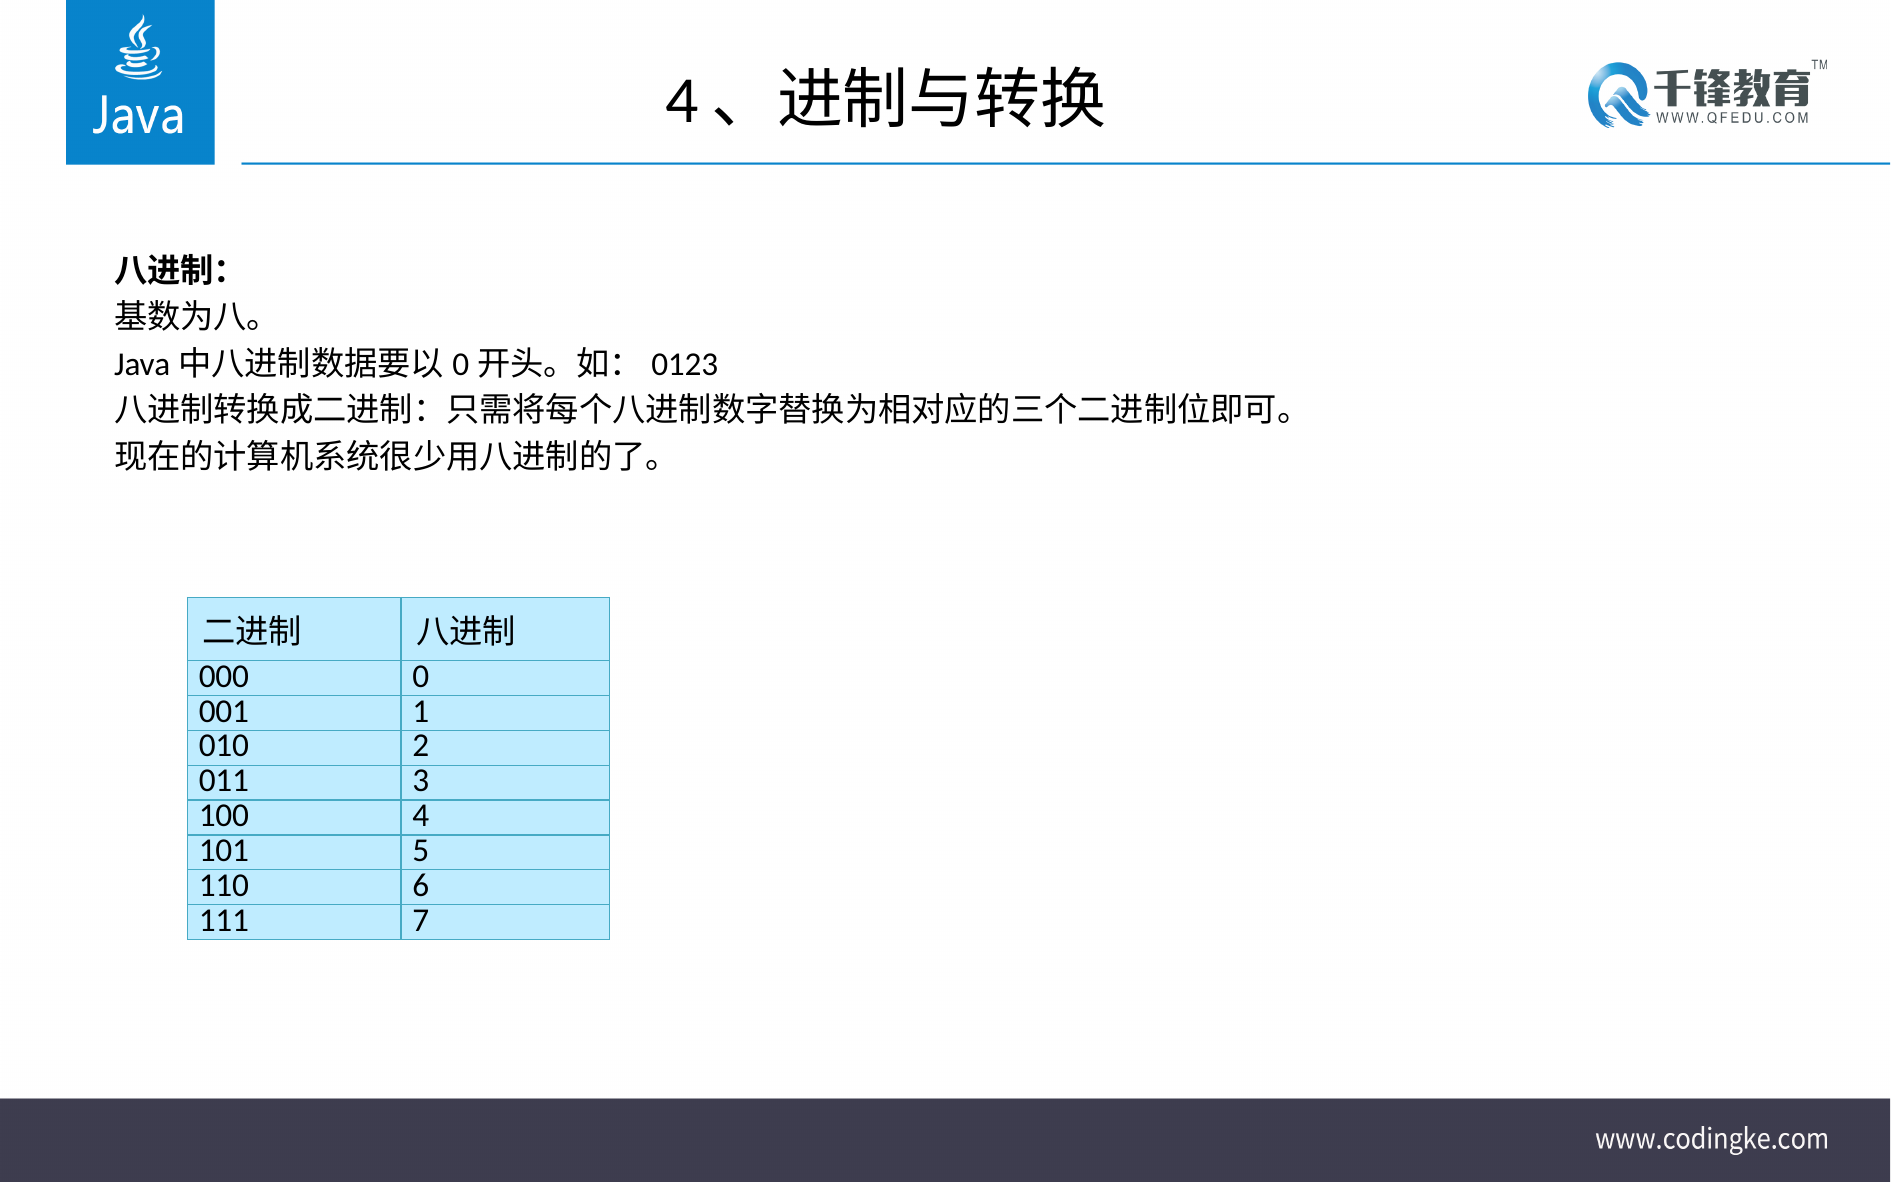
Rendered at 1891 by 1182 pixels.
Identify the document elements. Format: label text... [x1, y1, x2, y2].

table_cell 5 [402, 836, 609, 869]
table_header 二进制 [188, 598, 400, 660]
picture [0, 0, 1891, 1182]
title 4、进制与转换 [236, 47, 1536, 147]
table_header 八进制 [402, 598, 609, 660]
table_cell 110 [188, 870, 400, 904]
table_cell 011 [188, 766, 400, 799]
table_cell 111 [188, 905, 400, 939]
table_cell 100 [188, 801, 400, 834]
table_cell 010 [188, 731, 400, 765]
table_cell 0 [402, 661, 609, 695]
table_cell 001 [188, 696, 400, 730]
table_cell 1 [402, 696, 609, 730]
table_cell 000 [188, 661, 400, 695]
table_cell 101 [188, 836, 400, 869]
list 八进制： 基数为八。 Java中八进制数据要以0开头。如：0123 八进制转换成二进制：只需将每个八进制数字替换为相对应的三个二进制位即可。 现在的计算机系统很少用八进制的了。 [94, 239, 1796, 1036]
table_cell 2 [402, 731, 609, 765]
table_cell 3 [402, 766, 609, 799]
table_cell 6 [402, 870, 609, 904]
table_cell 4 [402, 801, 609, 834]
table_cell 7 [402, 905, 609, 939]
